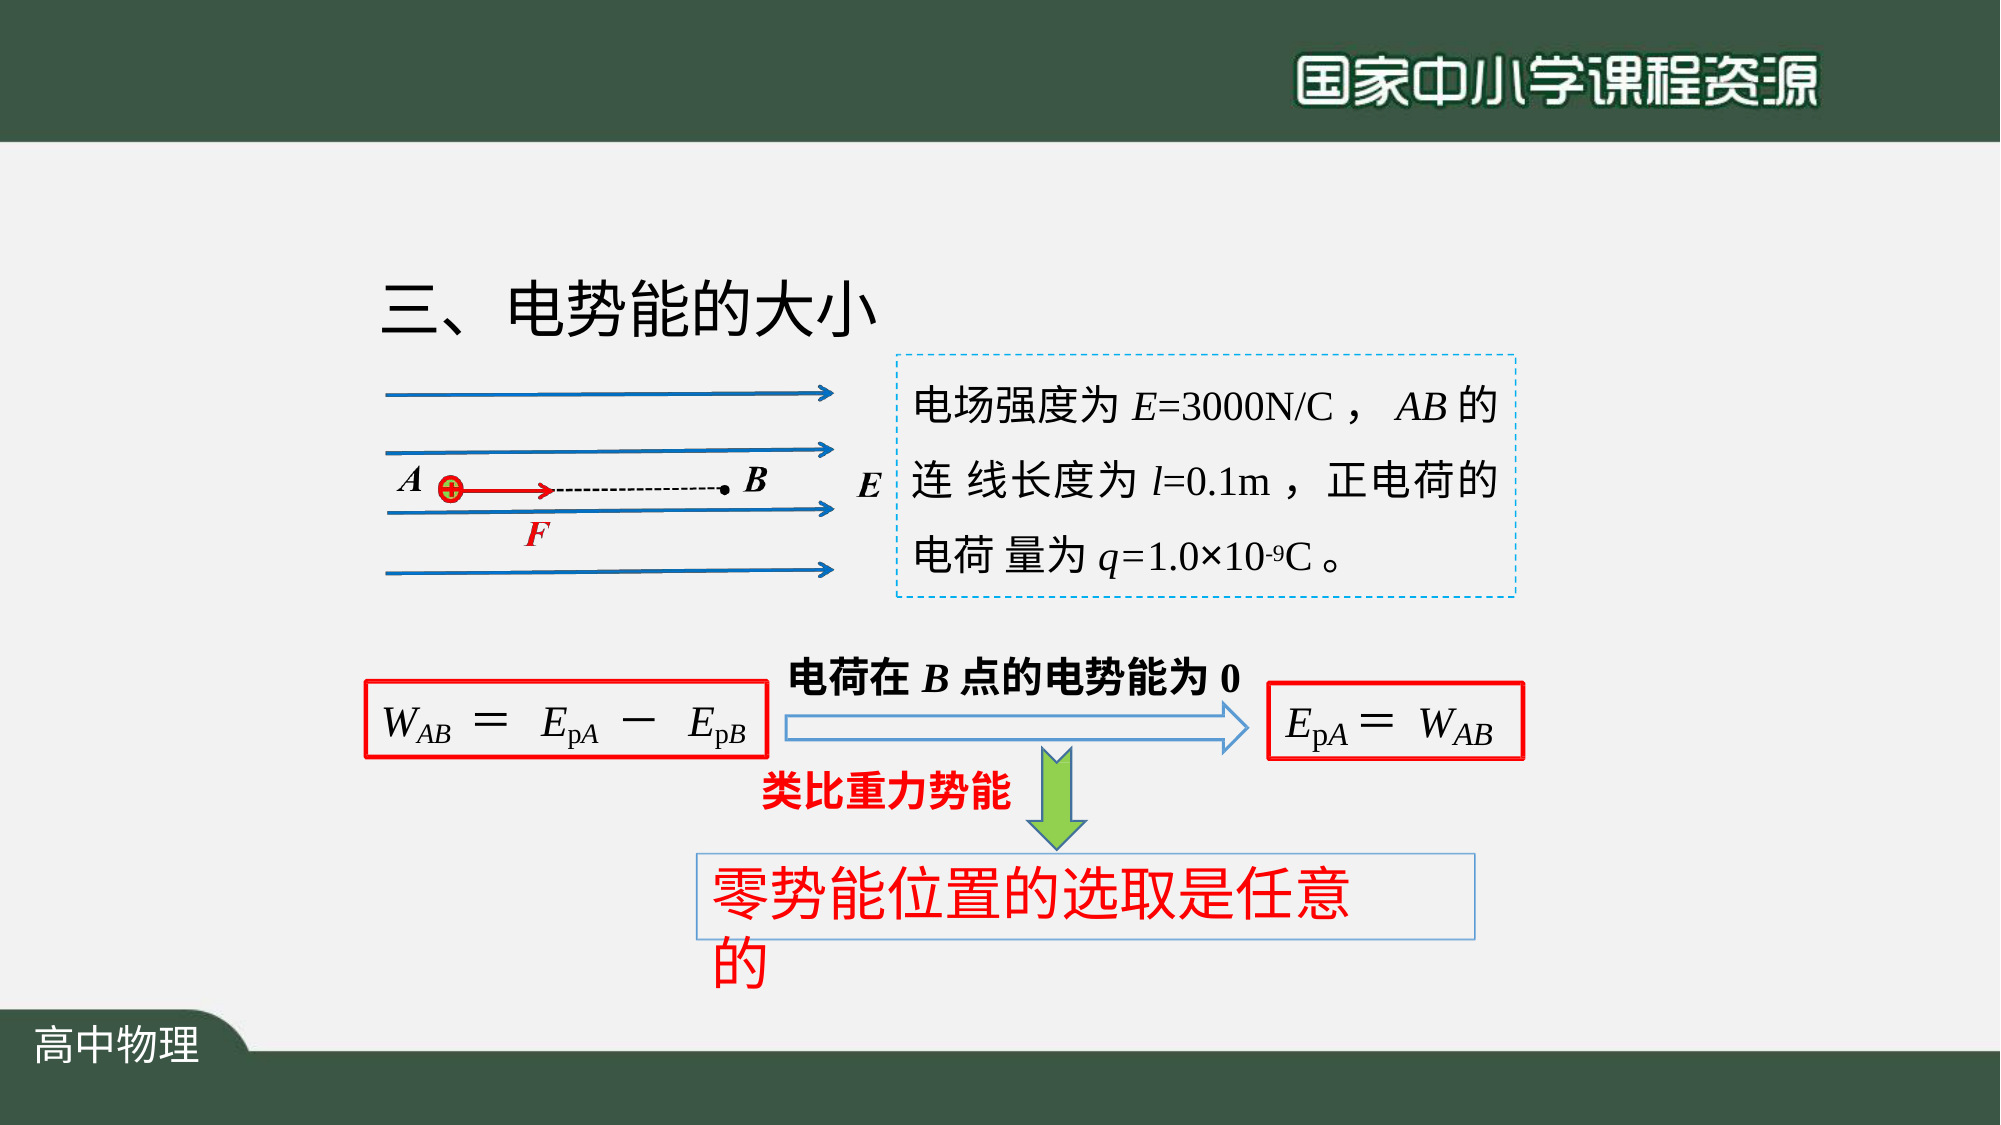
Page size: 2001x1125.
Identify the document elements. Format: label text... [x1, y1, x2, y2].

footer 高中物理 [31, 1013, 202, 1125]
text_box [363, 678, 378, 760]
title 三、电势能的大小 [376, 268, 881, 376]
picture [0, 0, 2000, 1125]
text_box 电场强度为E=3000N/C，AB的连 线长度为l=0.1m，正电荷的电荷 量为q=1.0×10-9C。 电荷在B点的电势能为0 WAB ＝ EpA － EpB EpA＝WAB 类比重力势能 零势能位置的选取是任意的 [378, 350, 1500, 998]
text_box [376, 376, 913, 586]
text_box [1500, 680, 1526, 761]
